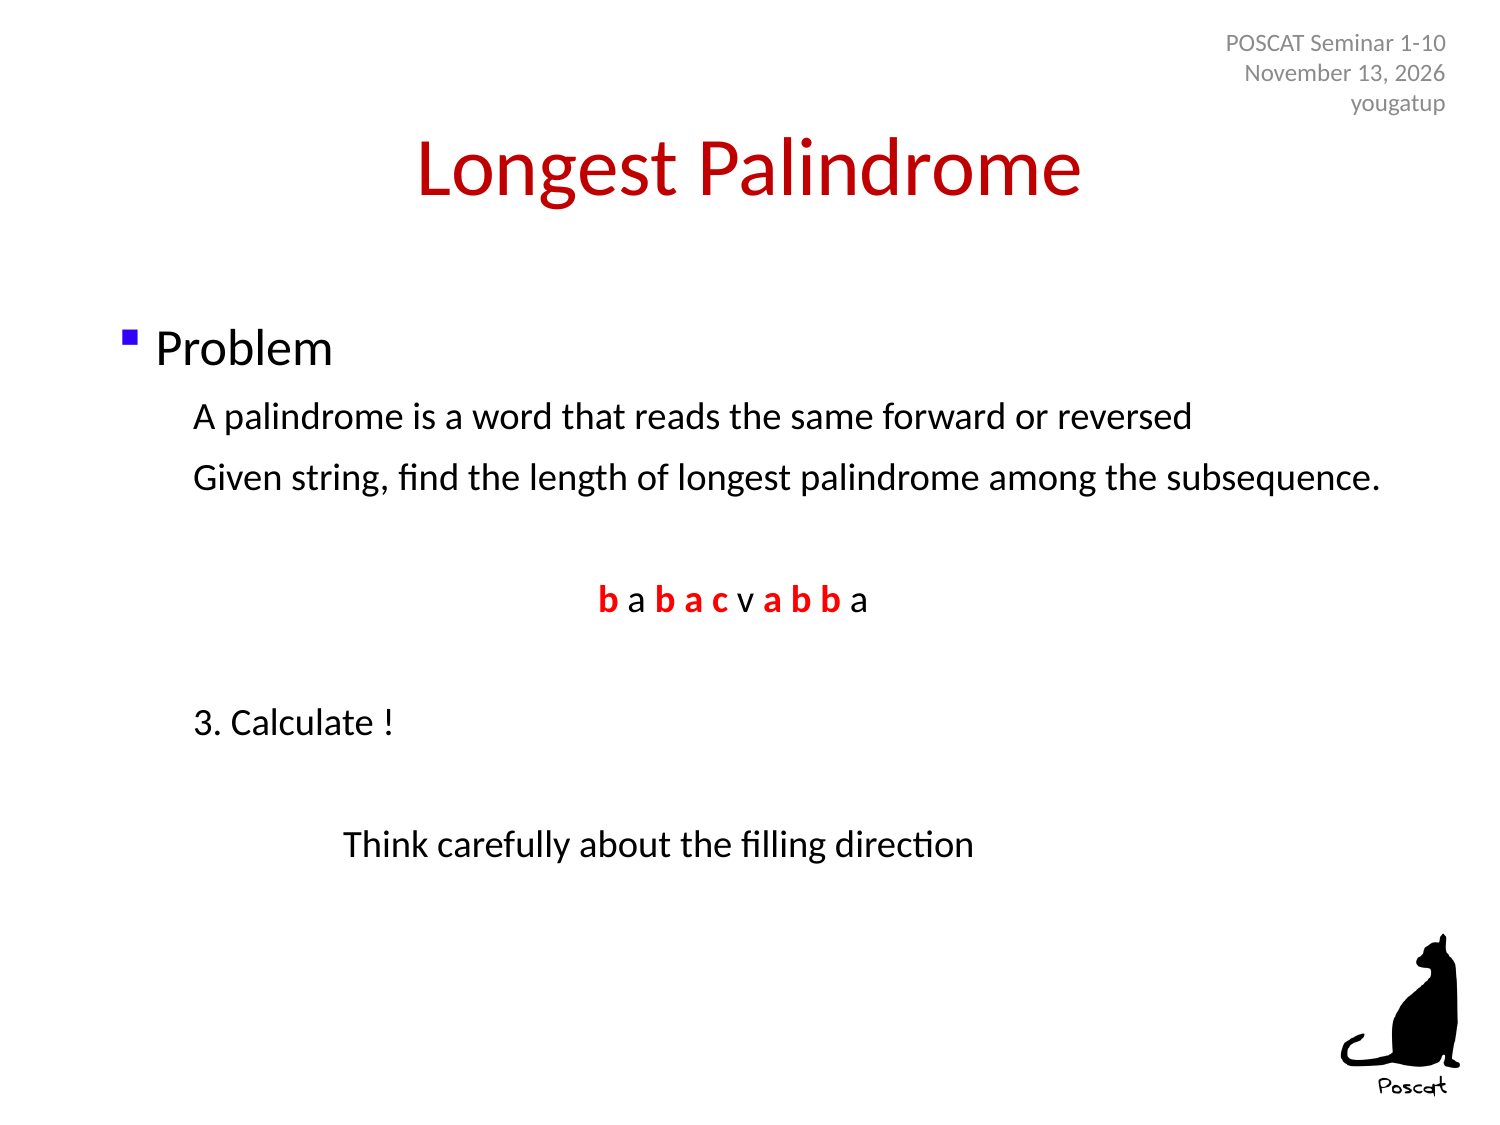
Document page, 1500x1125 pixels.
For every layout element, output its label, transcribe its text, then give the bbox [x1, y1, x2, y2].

list Problem A palindrome is a word that reads the same forward or reversed Given string, find the length of longest palindrome among the subsequence. b a b a c v a b b a 3. Calculate ! Think carefully about the filling direction [103, 299, 1397, 1014]
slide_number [1123, 29, 1462, 113]
picture [1317, 927, 1500, 1103]
title Longest Palindrome [103, 59, 1397, 278]
